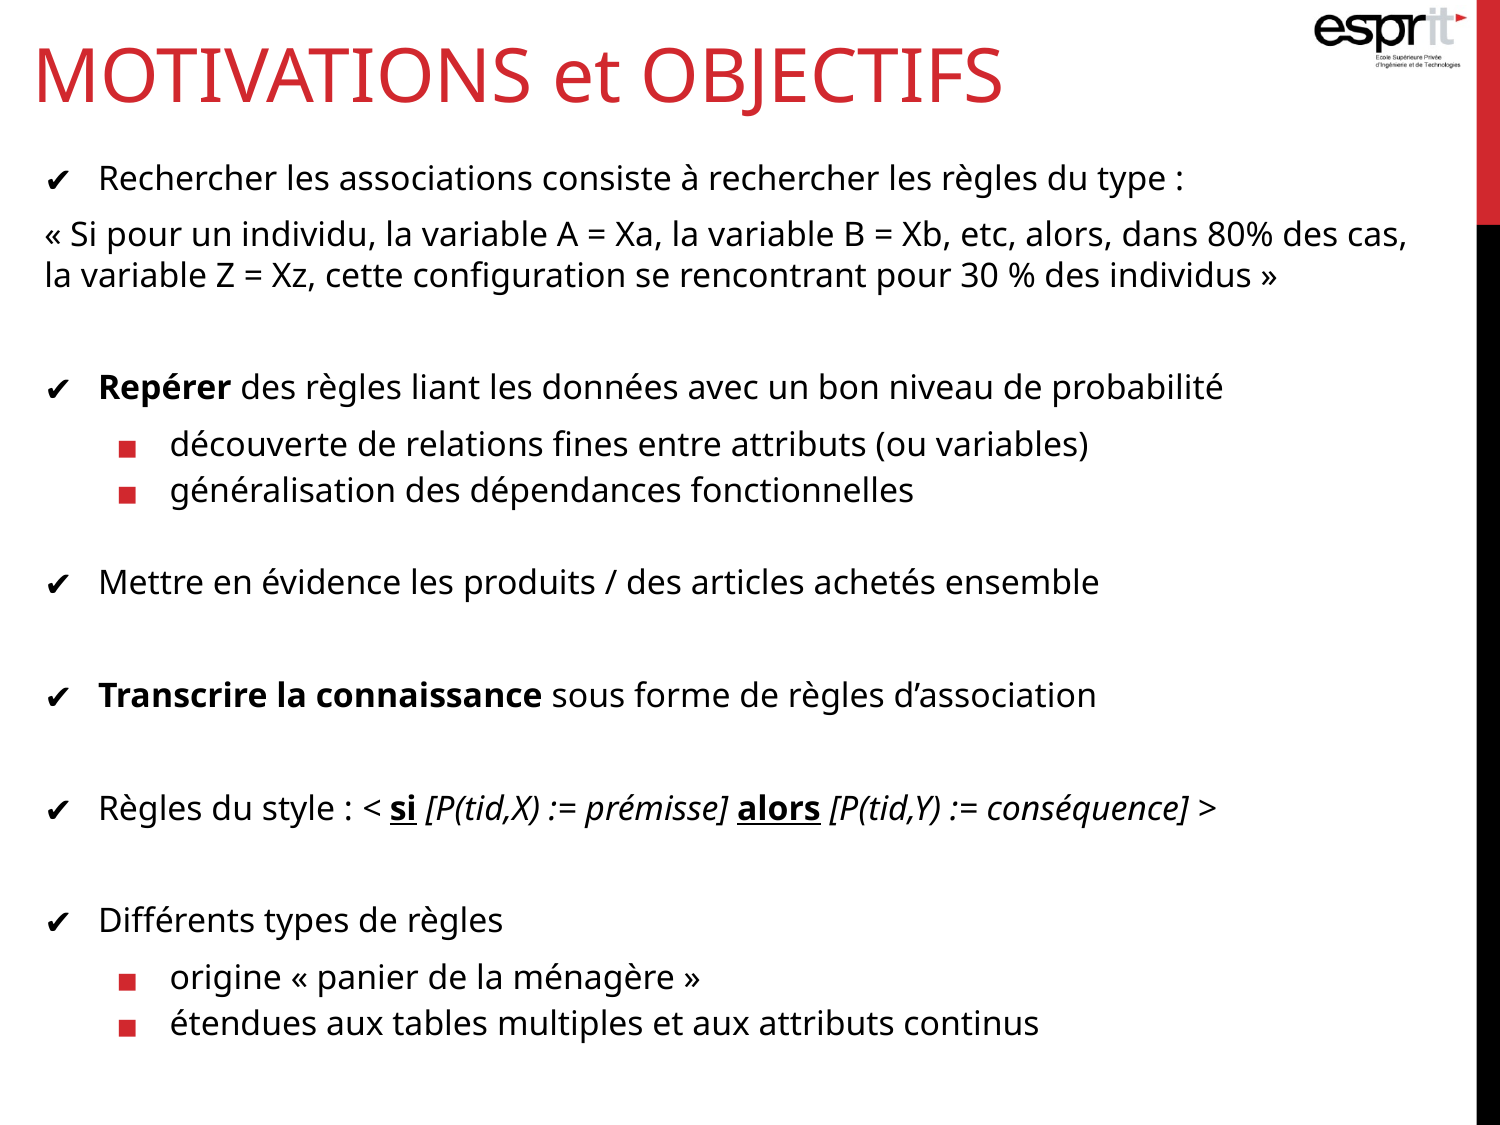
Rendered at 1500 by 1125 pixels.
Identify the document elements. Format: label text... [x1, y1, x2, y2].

picture [1312, 5, 1471, 69]
title MOTIVATIONS et OBJECTIFS [17, 19, 1294, 126]
list Rechercher les associations consiste à rechercher les règles du type : « Si pour un individu, la variable A = Xa, la variable B = Xb, etc, alors, dans 80% des cas, la variable Z = Xz, cette configuration se rencontrant pour 30 % des individus » Repérer des règles liant les données avec un bon niveau de probabilité découverte de relations fines entre attributs (ou variables) généralisation des dépendances fonctionnelles Mettre en évidence les produits / des articles achetés ensemble Transcrire la connaissance sous forme de règles d’association Règles du style : < si [P(tid,X) := prémisse] alors [P(tid,Y) := conséquence] > Différents types de règles origine « panier de la ménagère » étendues aux tables multiples et aux attributs continus [29, 149, 1459, 1059]
